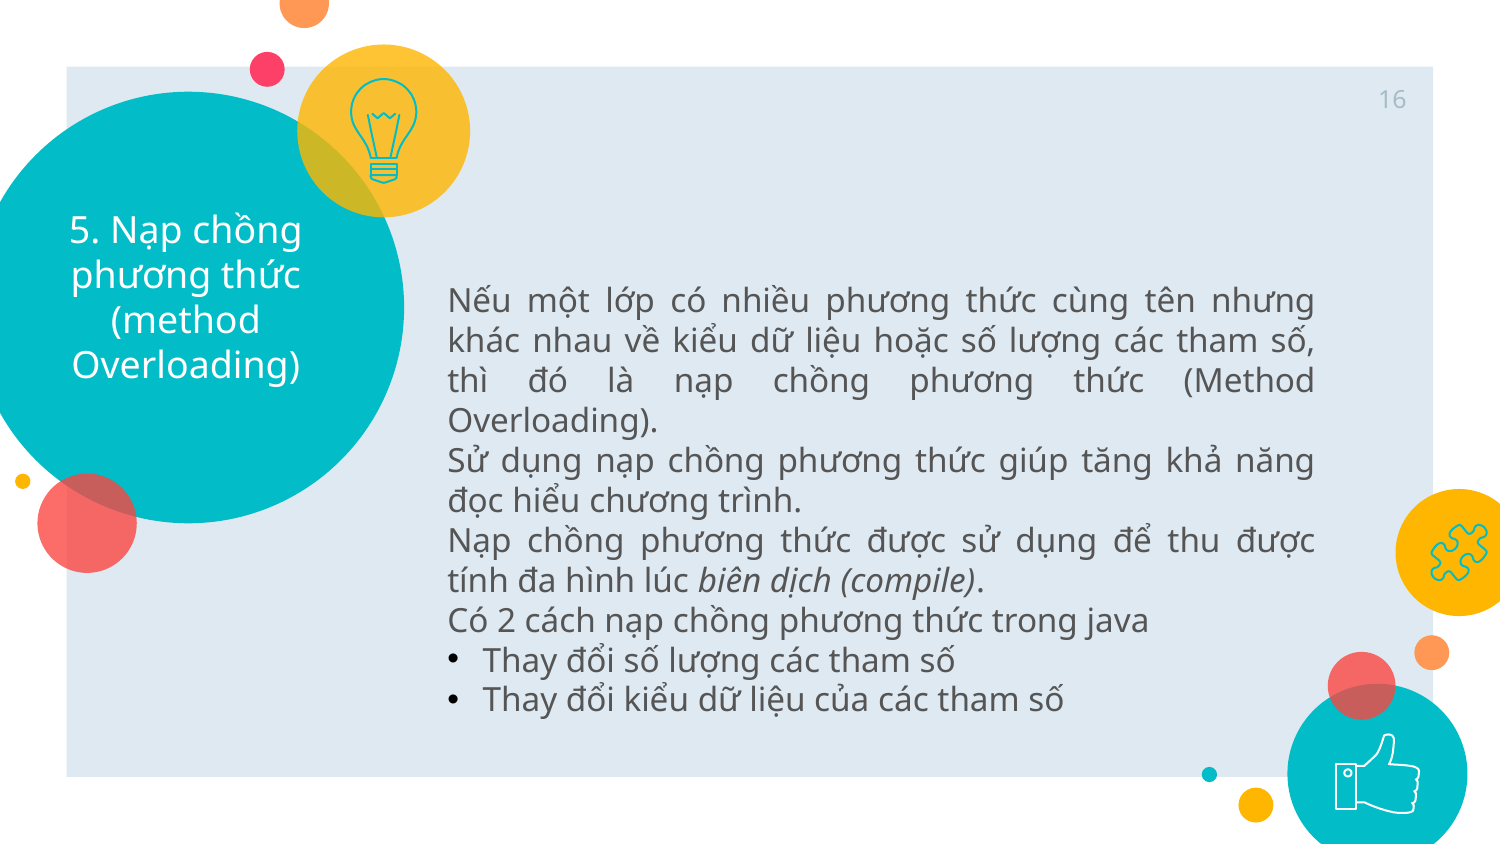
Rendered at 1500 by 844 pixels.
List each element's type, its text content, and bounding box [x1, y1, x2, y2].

title 5. Nạp chồng phương thức (method Overloading) [0, 80, 385, 513]
slide_number 16 [1331, 68, 1422, 134]
text_box Nếu một lớp có nhiều phương thức cùng tên nhưng khác nhau về kiểu dữ liệu hoặc số lượng các tham số, thì đó là nạp chồng phương thức (Method Overloading). Sử dụng nạp chồng phương thức giúp tăng khả năng đọc hiểu chương trình. Nạp chồng phương thức được sử dụng để thu được tính đa hình lúc biên dịch (compile). Có 2 cách nạp chồng phương thức trong java Thay đổi số lượng các tham số Thay đổi kiểu dữ liệu của các tham số [432, 272, 1332, 726]
